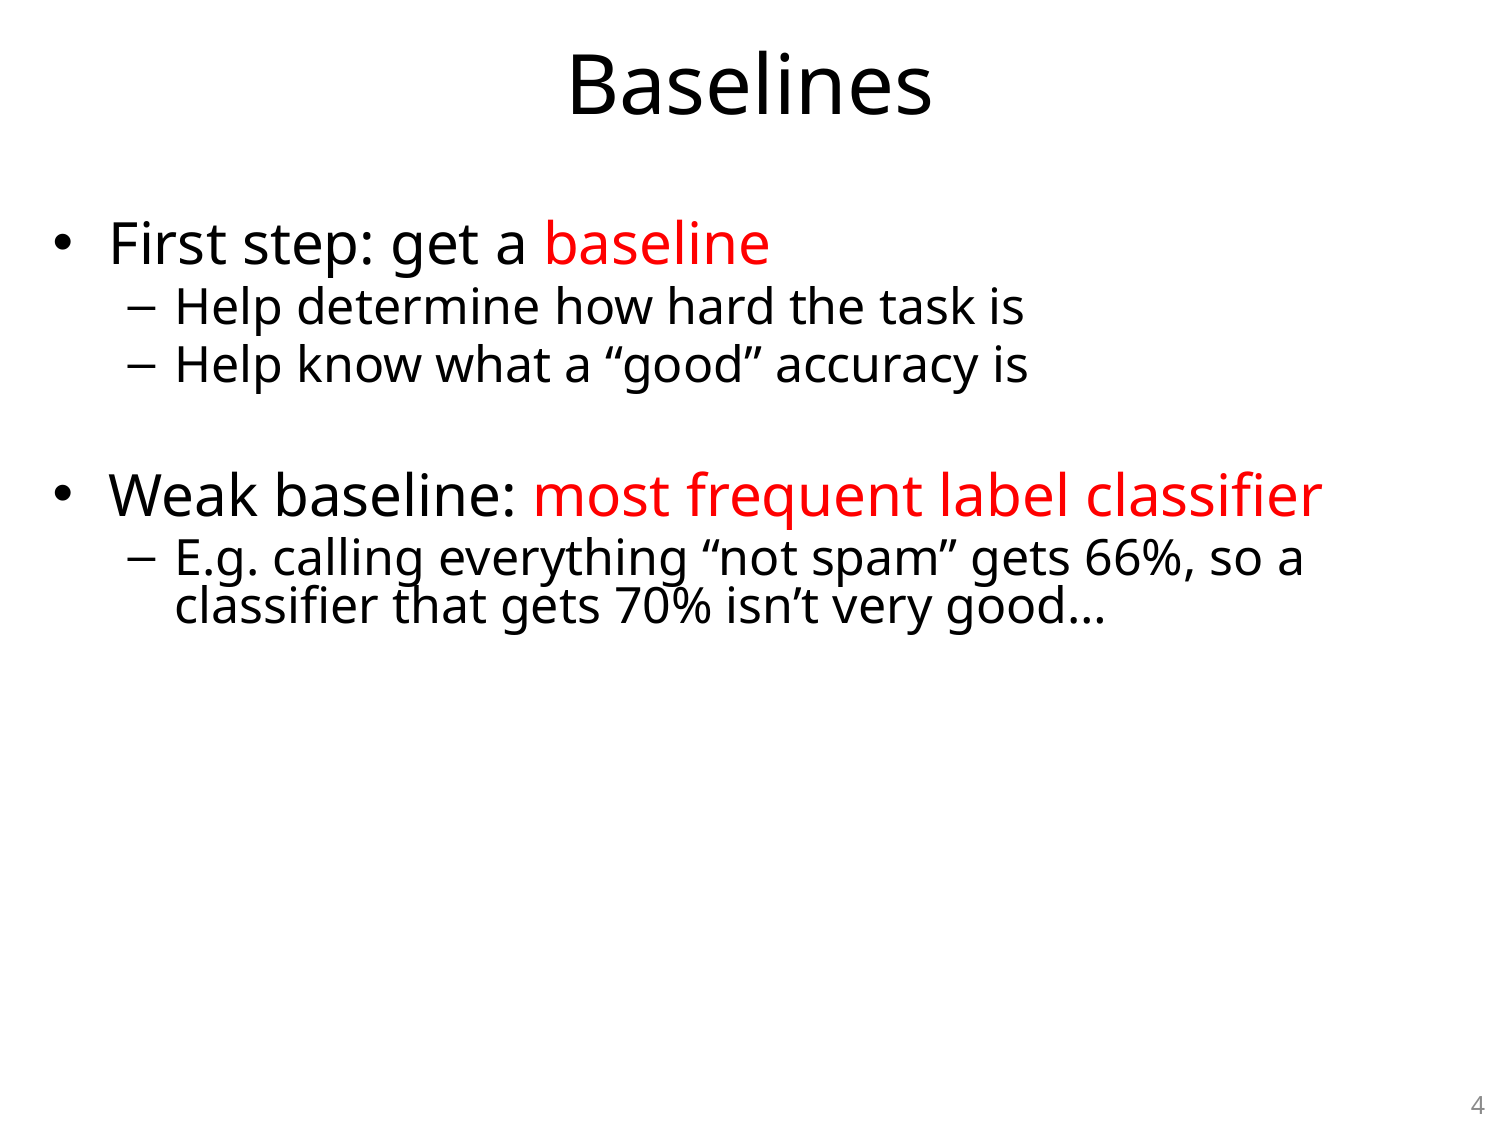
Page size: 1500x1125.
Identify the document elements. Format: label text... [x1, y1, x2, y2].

list First step: get a baseline Help determine how hard the task is Help know what a “good” accuracy is Weak baseline: most frequent label classifier E.g. calling everything “not spam” gets 66%, so a classifier that gets 70% isn’t very good… [37, 212, 1463, 1075]
slide_number 4 [1149, 1087, 1500, 1125]
title Baselines [0, 0, 1500, 163]
